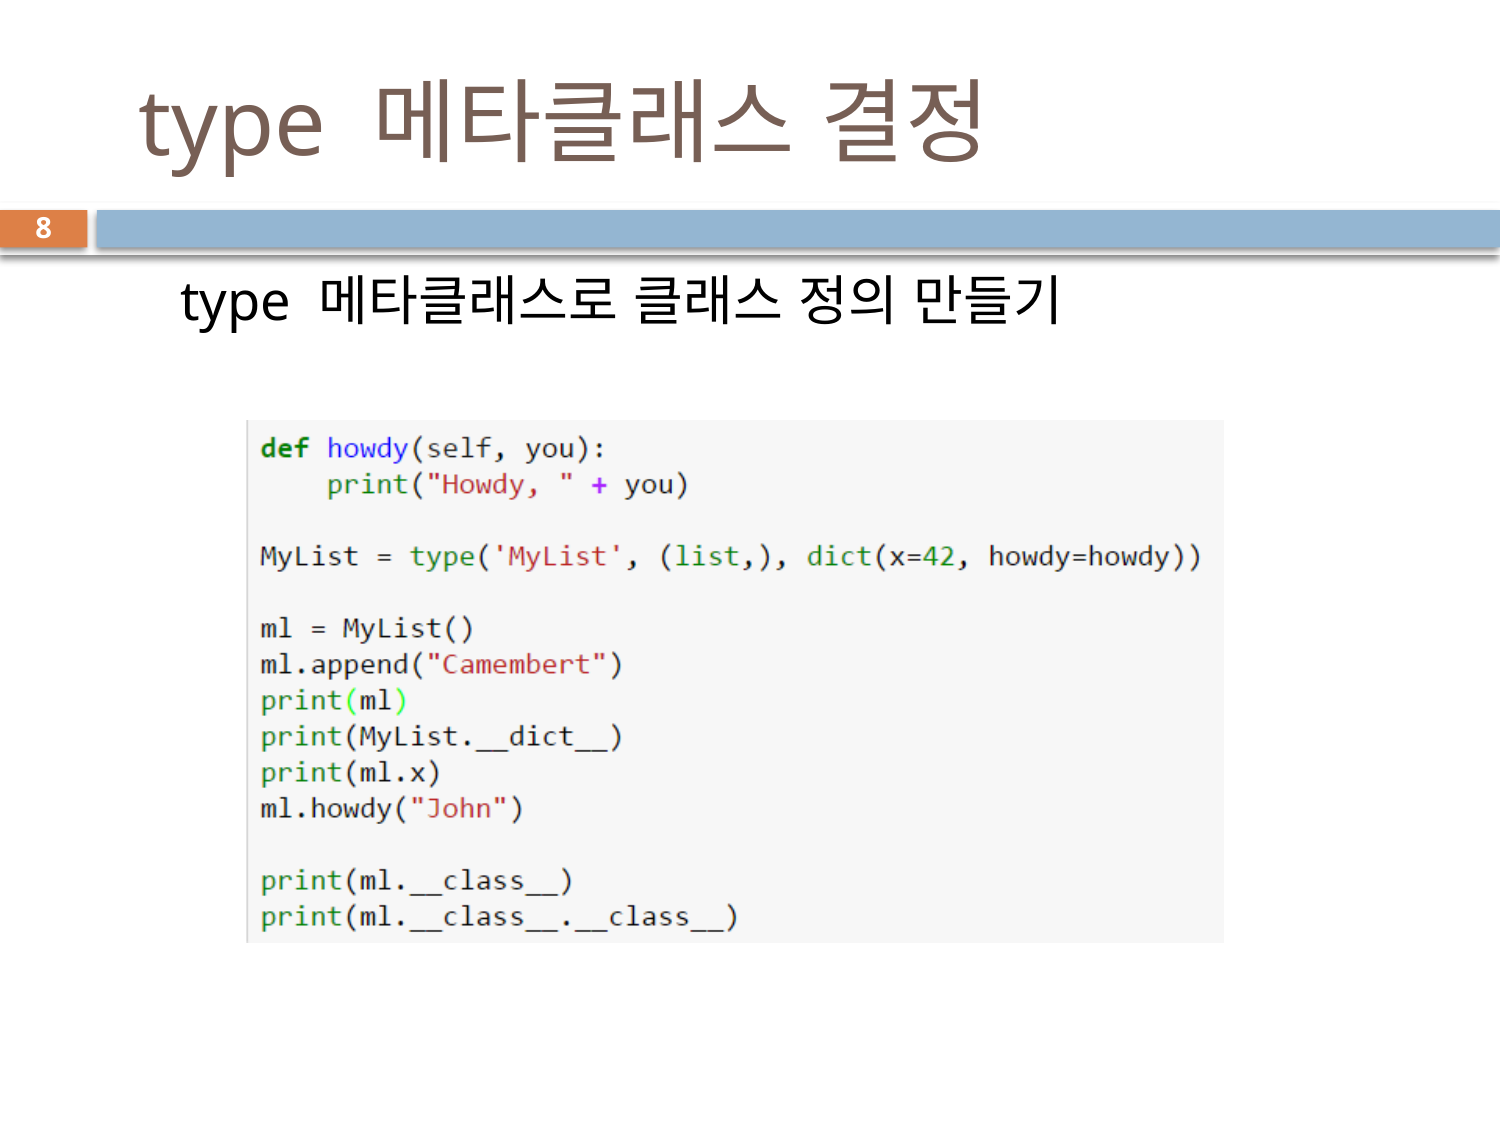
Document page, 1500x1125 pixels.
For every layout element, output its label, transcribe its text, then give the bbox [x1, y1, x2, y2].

list type 메타클래스로 클래스 정의 만들기 [76, 259, 1427, 386]
slide_number 8 [0, 208, 88, 249]
picture [241, 420, 1224, 943]
title type 메타클래스 결정 [100, 37, 1438, 200]
